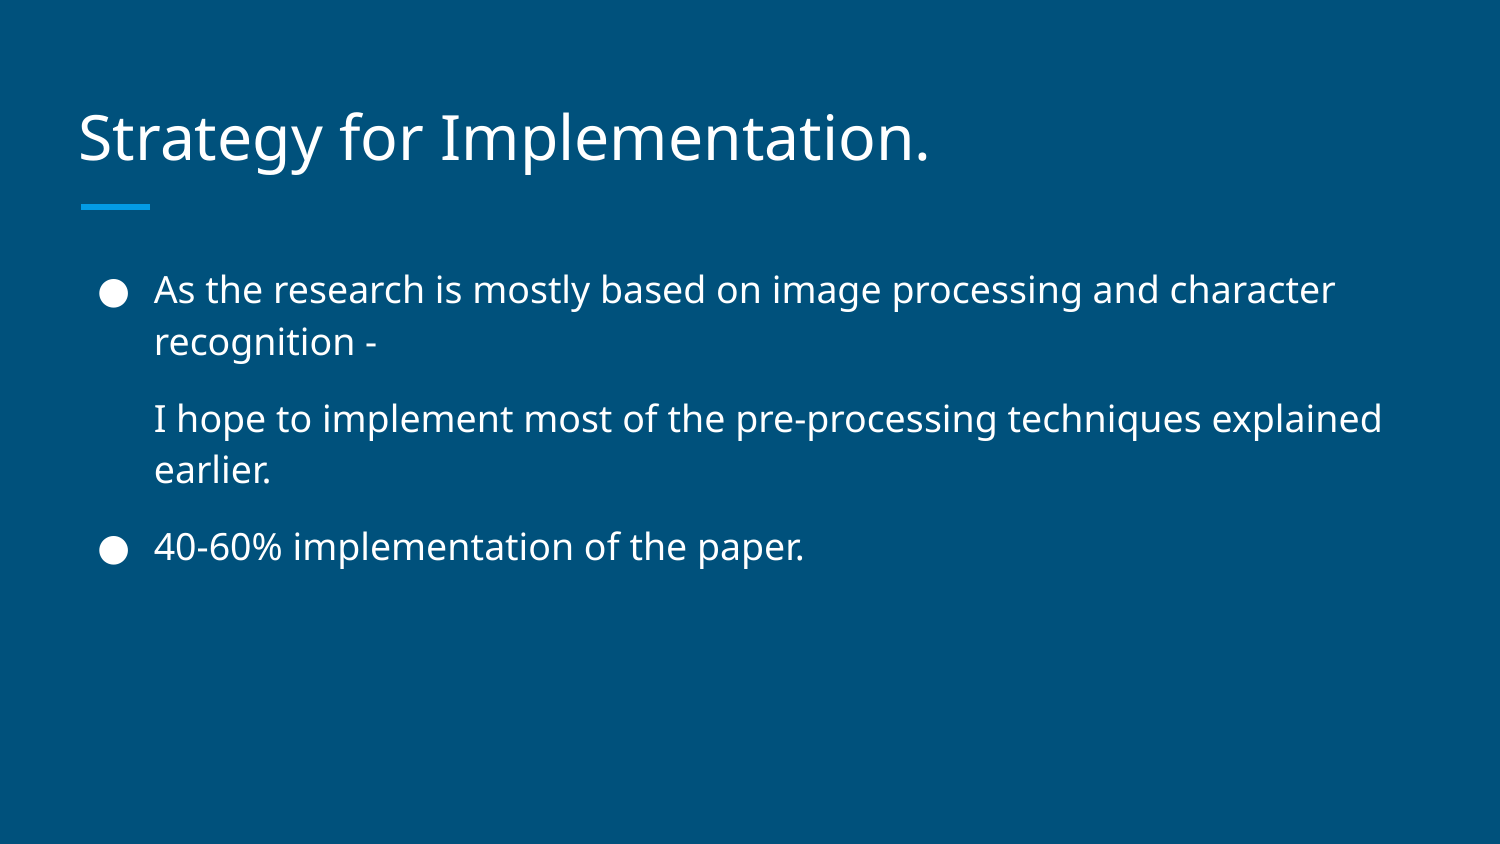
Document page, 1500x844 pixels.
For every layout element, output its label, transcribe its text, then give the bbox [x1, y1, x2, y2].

title Strategy for Implementation. [63, 75, 1437, 188]
list As the research is mostly based on image processing and character recognition - I hope to implement most of the pre-processing techniques explained earlier. 40-60% implementation of the paper. [63, 244, 1437, 750]
